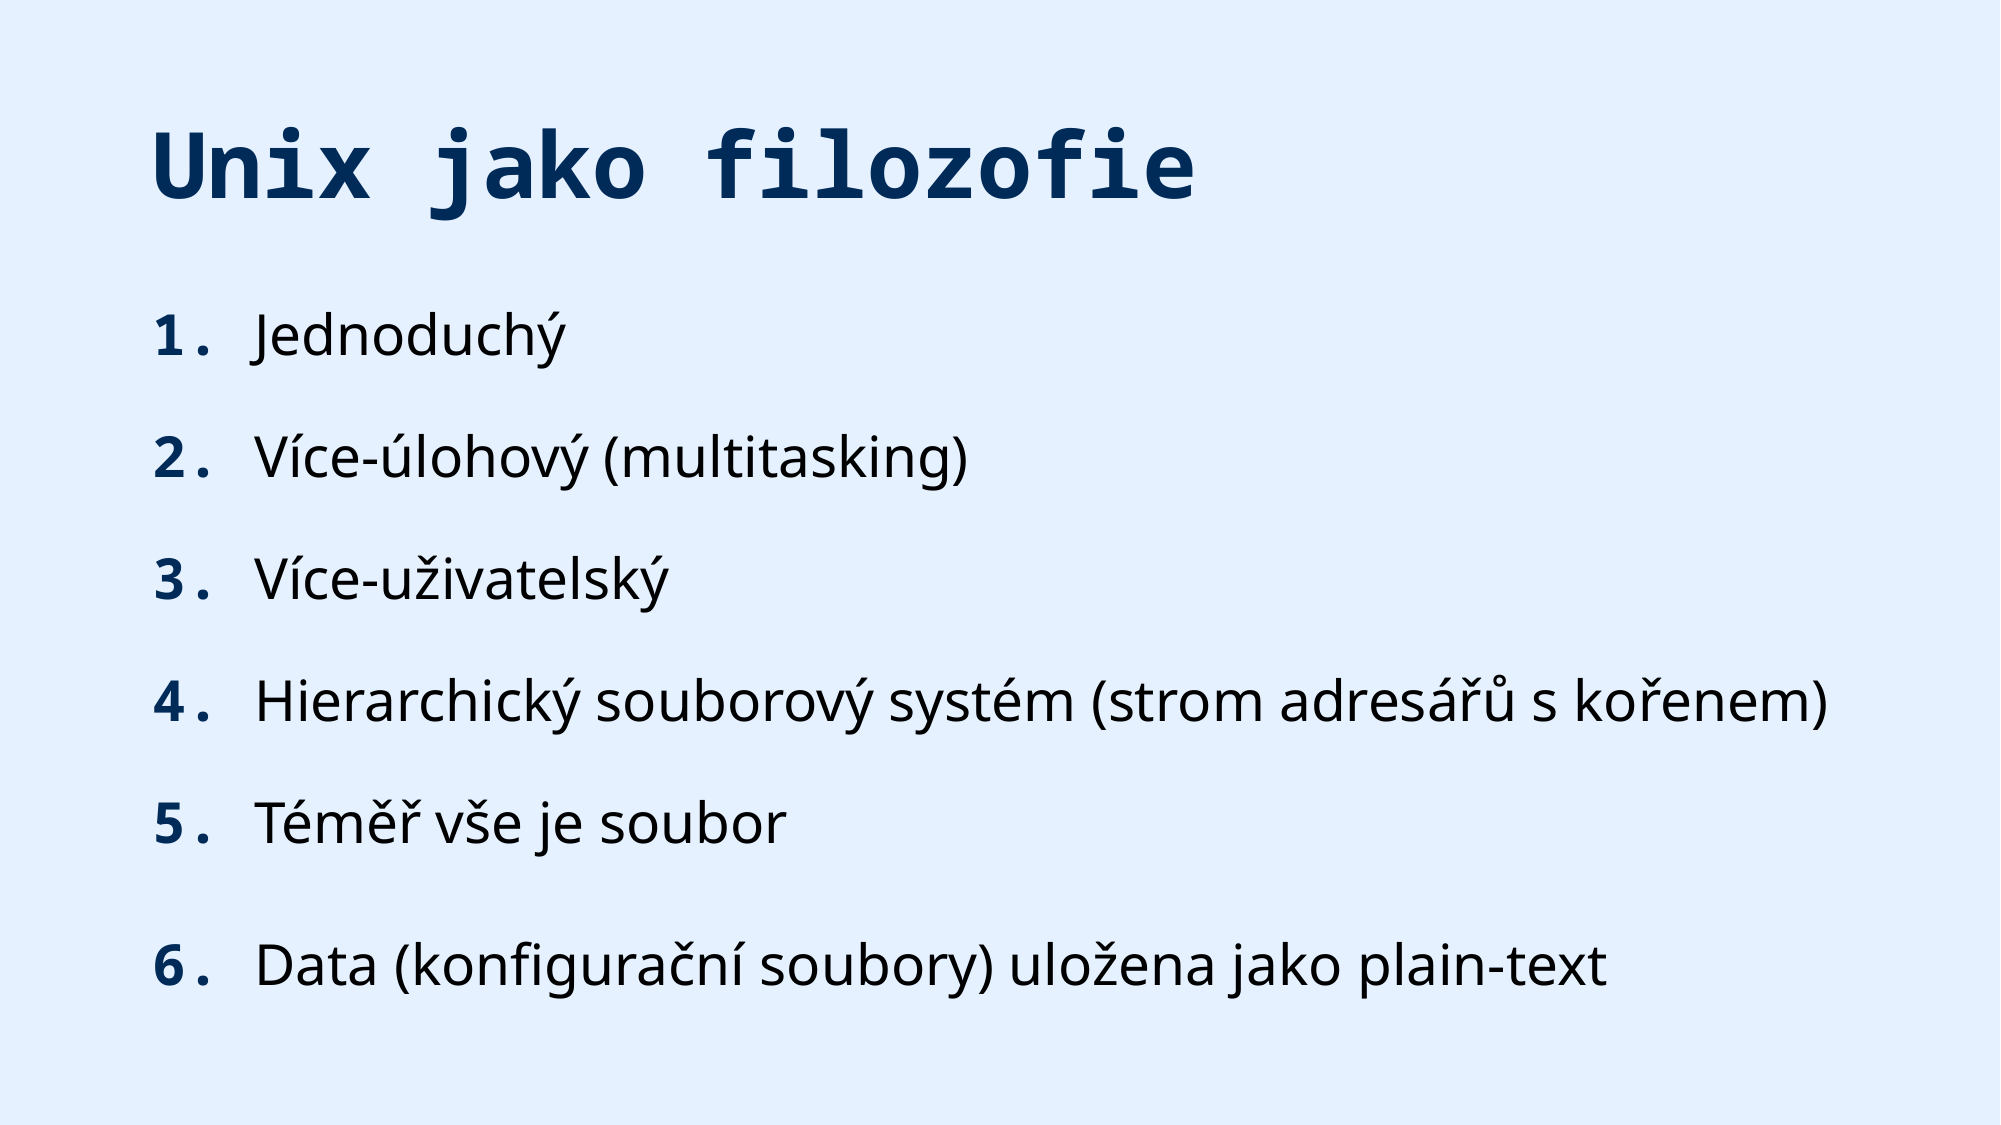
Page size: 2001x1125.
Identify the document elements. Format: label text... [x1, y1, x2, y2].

list 1. Jednoduchý 2. Více-úlohový (multitasking) 3. Více-uživatelský 4. Hierarchický souborový systém (strom adresářů s kořenem) 5. Téměř vše je soubor 6. Data (konfigurační soubory) uložena jako plain-text [137, 299, 1863, 1014]
title Unix jako filozofie [137, 59, 1863, 278]
